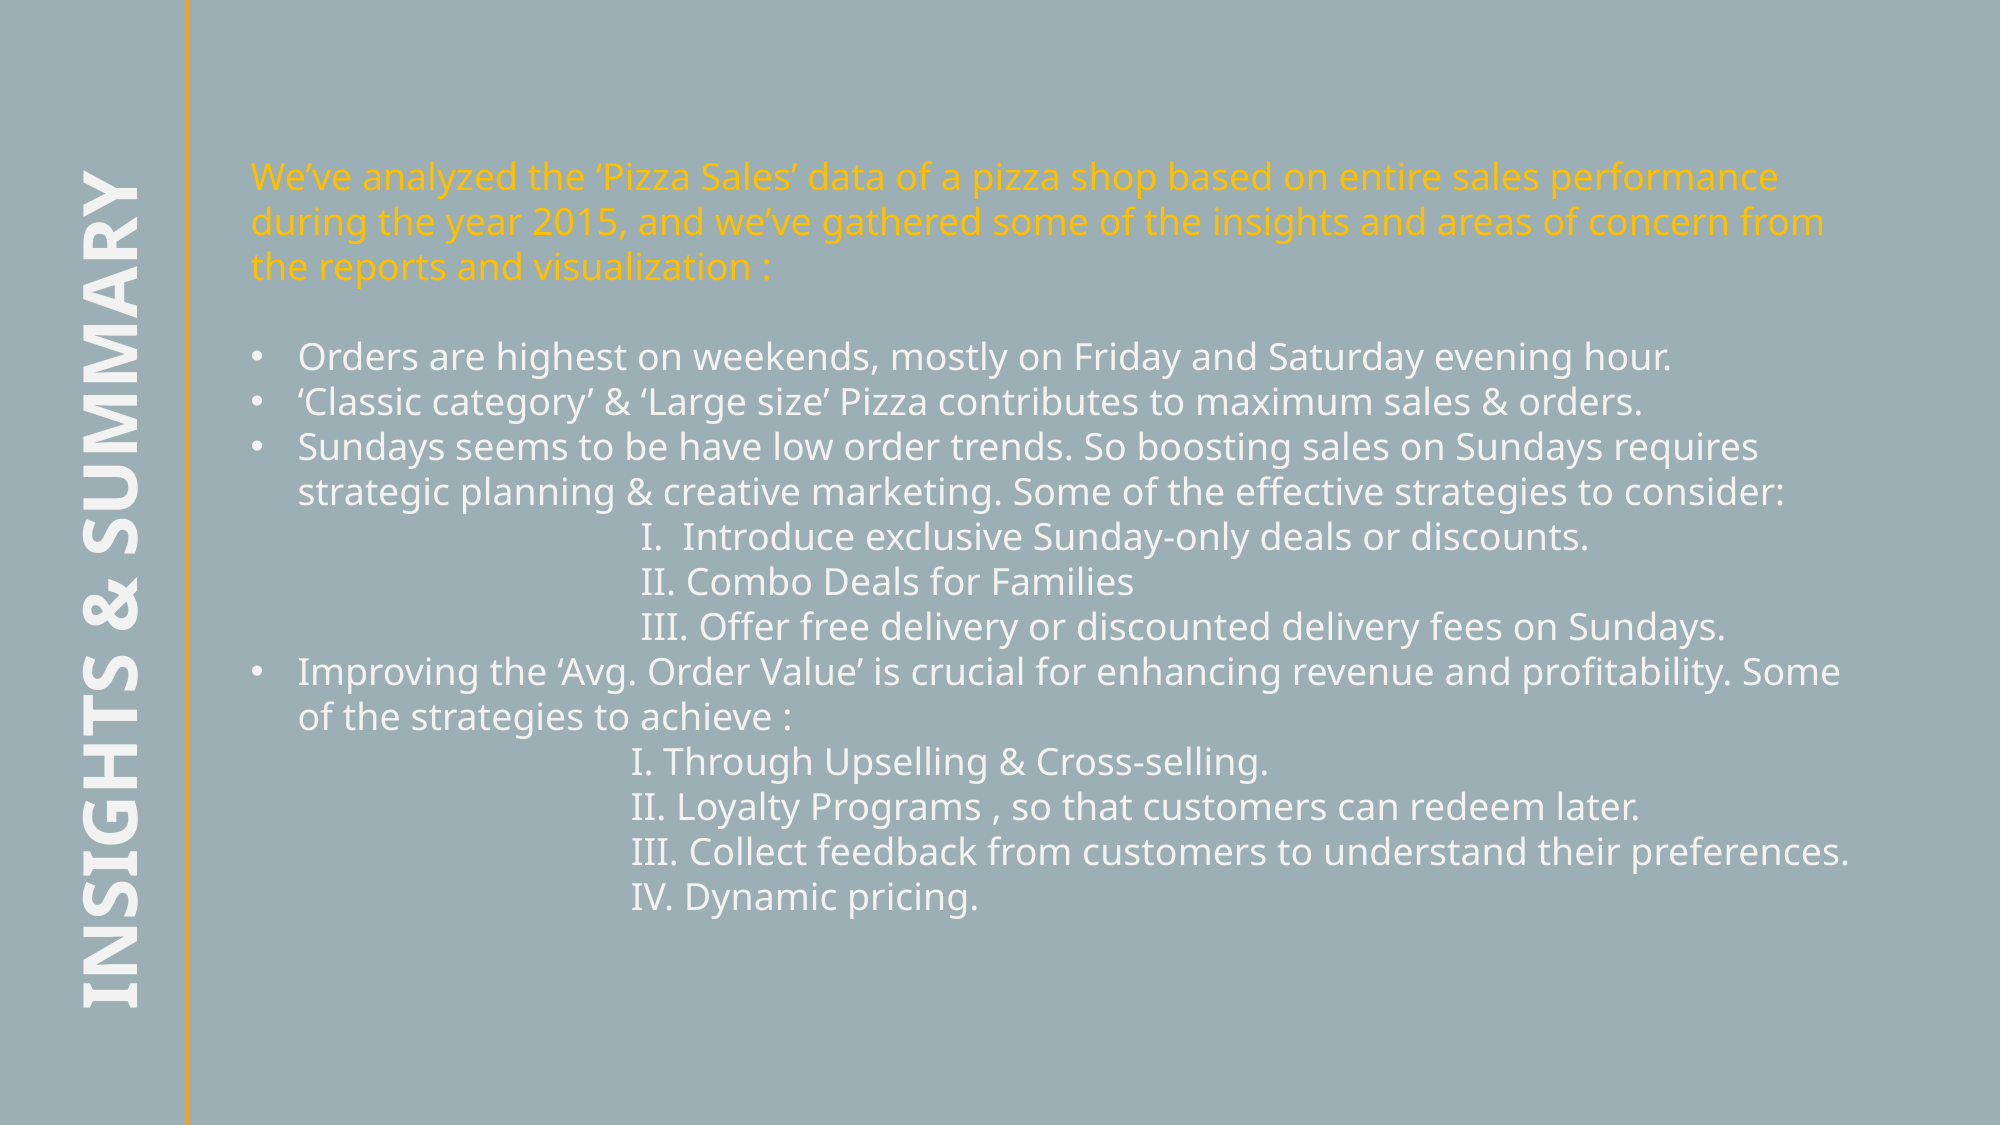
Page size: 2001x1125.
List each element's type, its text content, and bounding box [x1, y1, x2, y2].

text_box We’ve analyzed the ‘Pizza Sales’ data of a pizza shop based on entire sales performance during the year 2015, and we’ve gathered some of the insights and areas of concern from the reports and visualization : Orders are highest on weekends, mostly on Friday and Saturday evening hour. ‘Classic category’ & ‘Large size’ Pizza contributes to maximum sales & orders. Sundays seems to be have low order trends. So boosting sales on Sundays requires strategic planning & creative marketing. Some of the effective strategies to consider: I. Introduce exclusive Sunday-only deals or discounts. II. Combo Deals for Families III. Offer free delivery or discounted delivery fees on Sundays. Improving the ‘Avg. Order Value’ is crucial for enhancing revenue and profitability. Some of the strategies to achieve : I. Through Upselling & Cross-selling. II. Loyalty Programs , so that customers can redeem later. III. Collect feedback from customers to understand their preferences. IV. Dynamic pricing. [235, 145, 1880, 971]
text_box INSIGHTS & SUMMARY [54, 0, 160, 1026]
